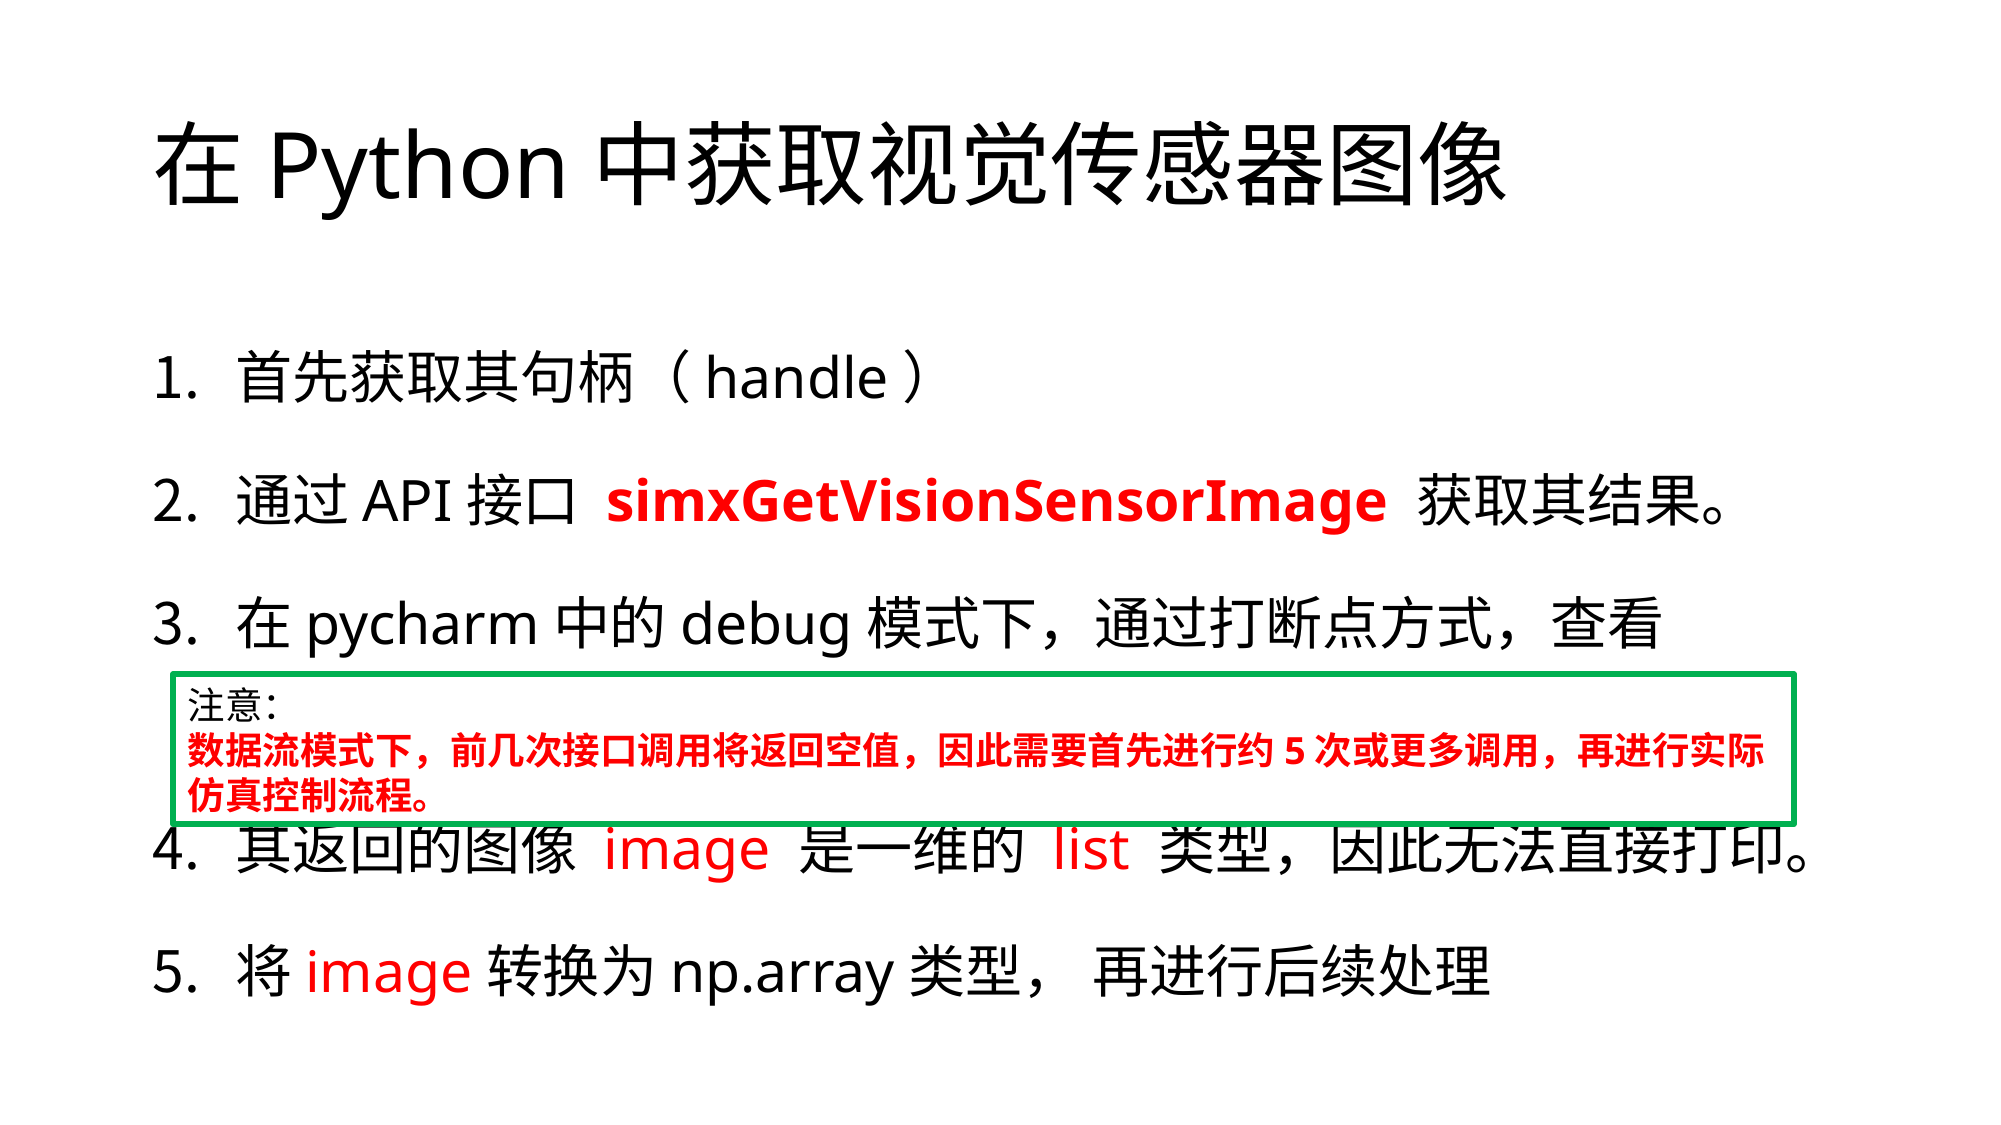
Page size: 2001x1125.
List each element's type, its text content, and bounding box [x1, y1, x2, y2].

title 在Python中获取视觉传感器图像 [137, 59, 1863, 278]
list 首先获取其句柄（handle） 通过API接口 simxGetVisionSensorImage 获取其结果。 在pycharm中的debug模式下，通过打断点方式，查看simxGetVisionSensorImage 返回的三个参数的值和类型。 其返回的图像 image 是一维的 list 类型，因此无法直接打印。 将image转换为np.array类型， 再进行后续处理 [137, 299, 1863, 1014]
text_box 注意： 数据流模式下，前几次接口调用将返回空值，因此需要首先进行约5次或更多调用，再进行实际仿真控制流程。 [173, 674, 1794, 825]
